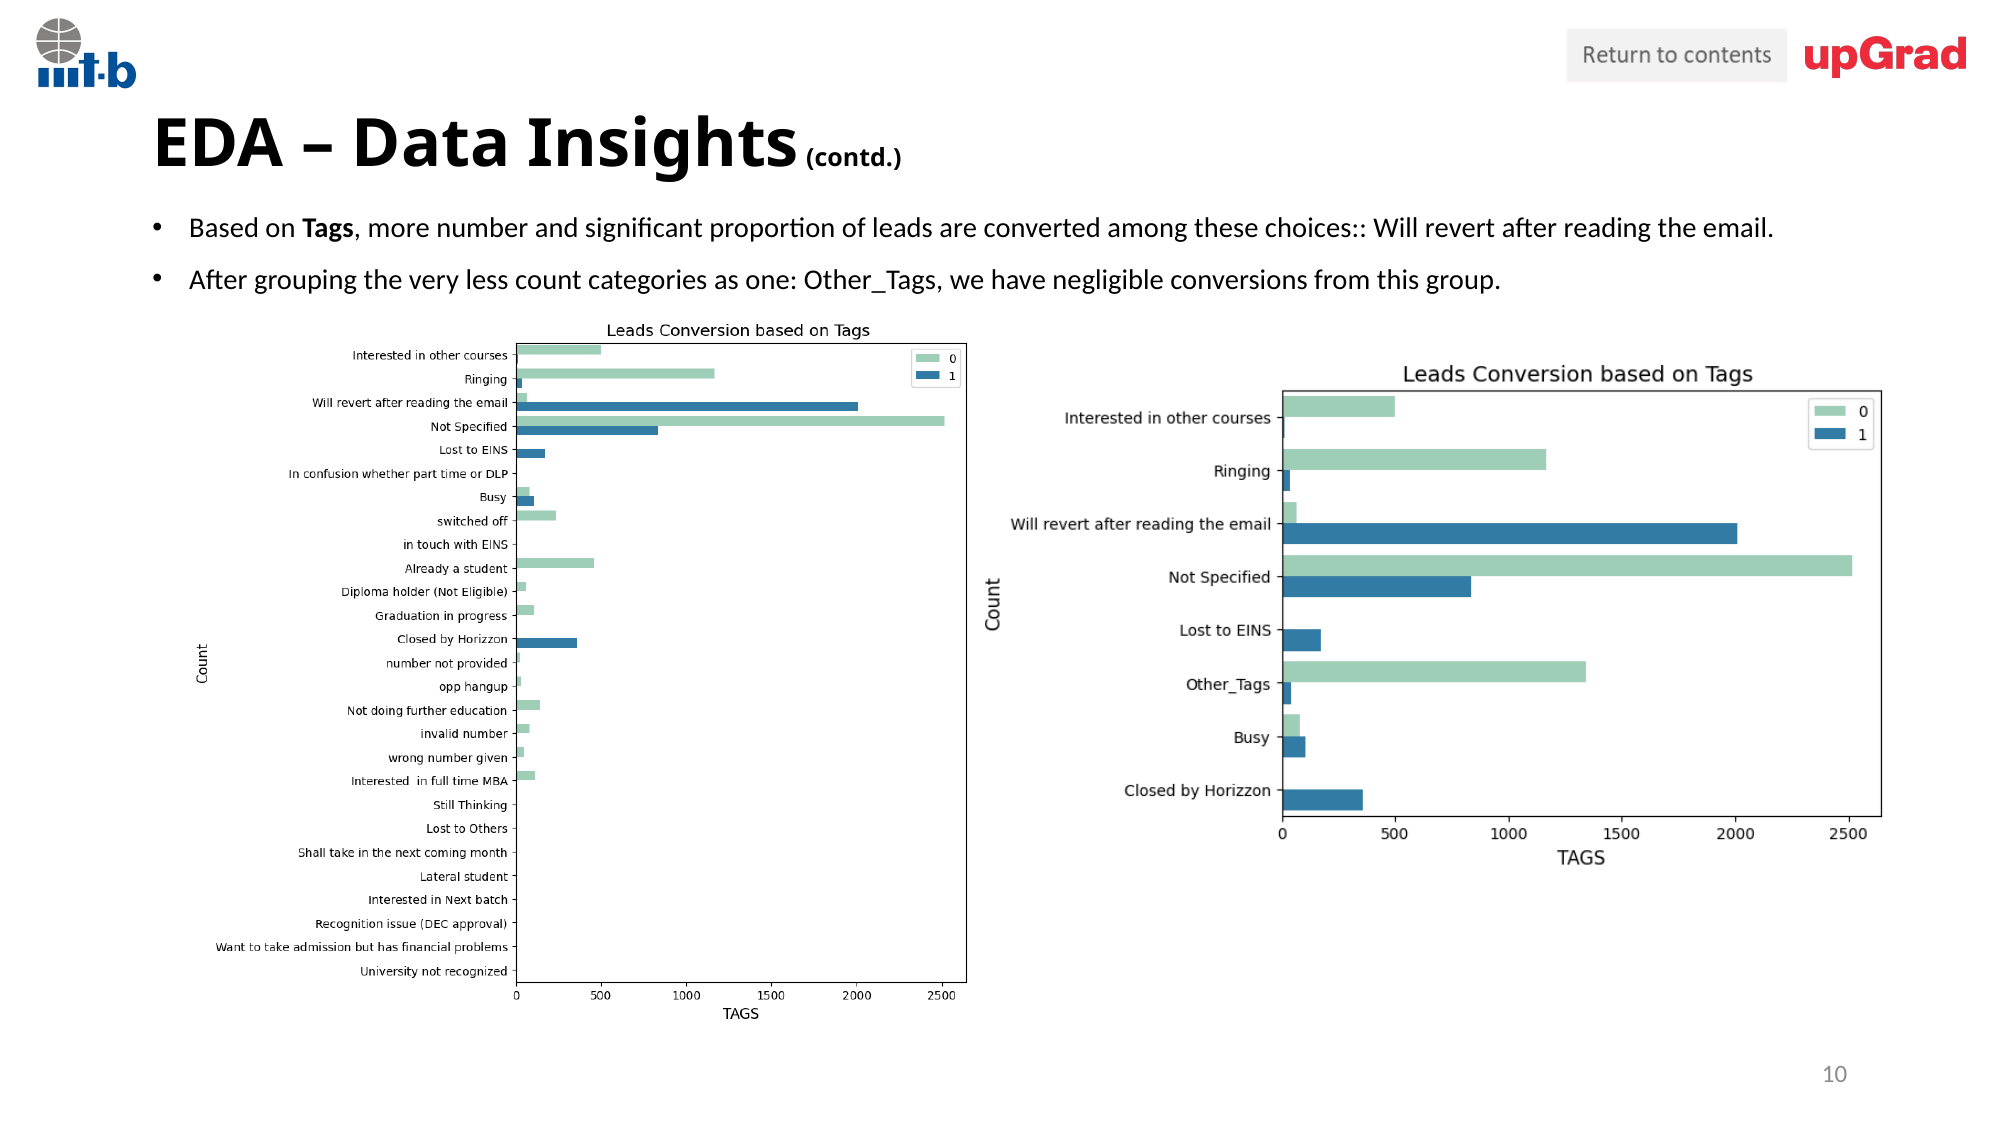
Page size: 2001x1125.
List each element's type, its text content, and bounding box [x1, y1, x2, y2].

picture [187, 315, 1892, 1029]
picture [1565, 27, 1789, 85]
picture [32, 17, 138, 89]
picture [1805, 36, 1966, 78]
title EDA – Data Insights (contd.) [137, 96, 1863, 194]
slide_number 10 [1412, 1042, 1863, 1103]
list Based on Tags, more number and significant proportion of leads are converted among these choices:: Will revert after reading the email. After grouping the very less count categories as one: Other_Tags, we have negligible conversions from this group. [137, 205, 1863, 304]
